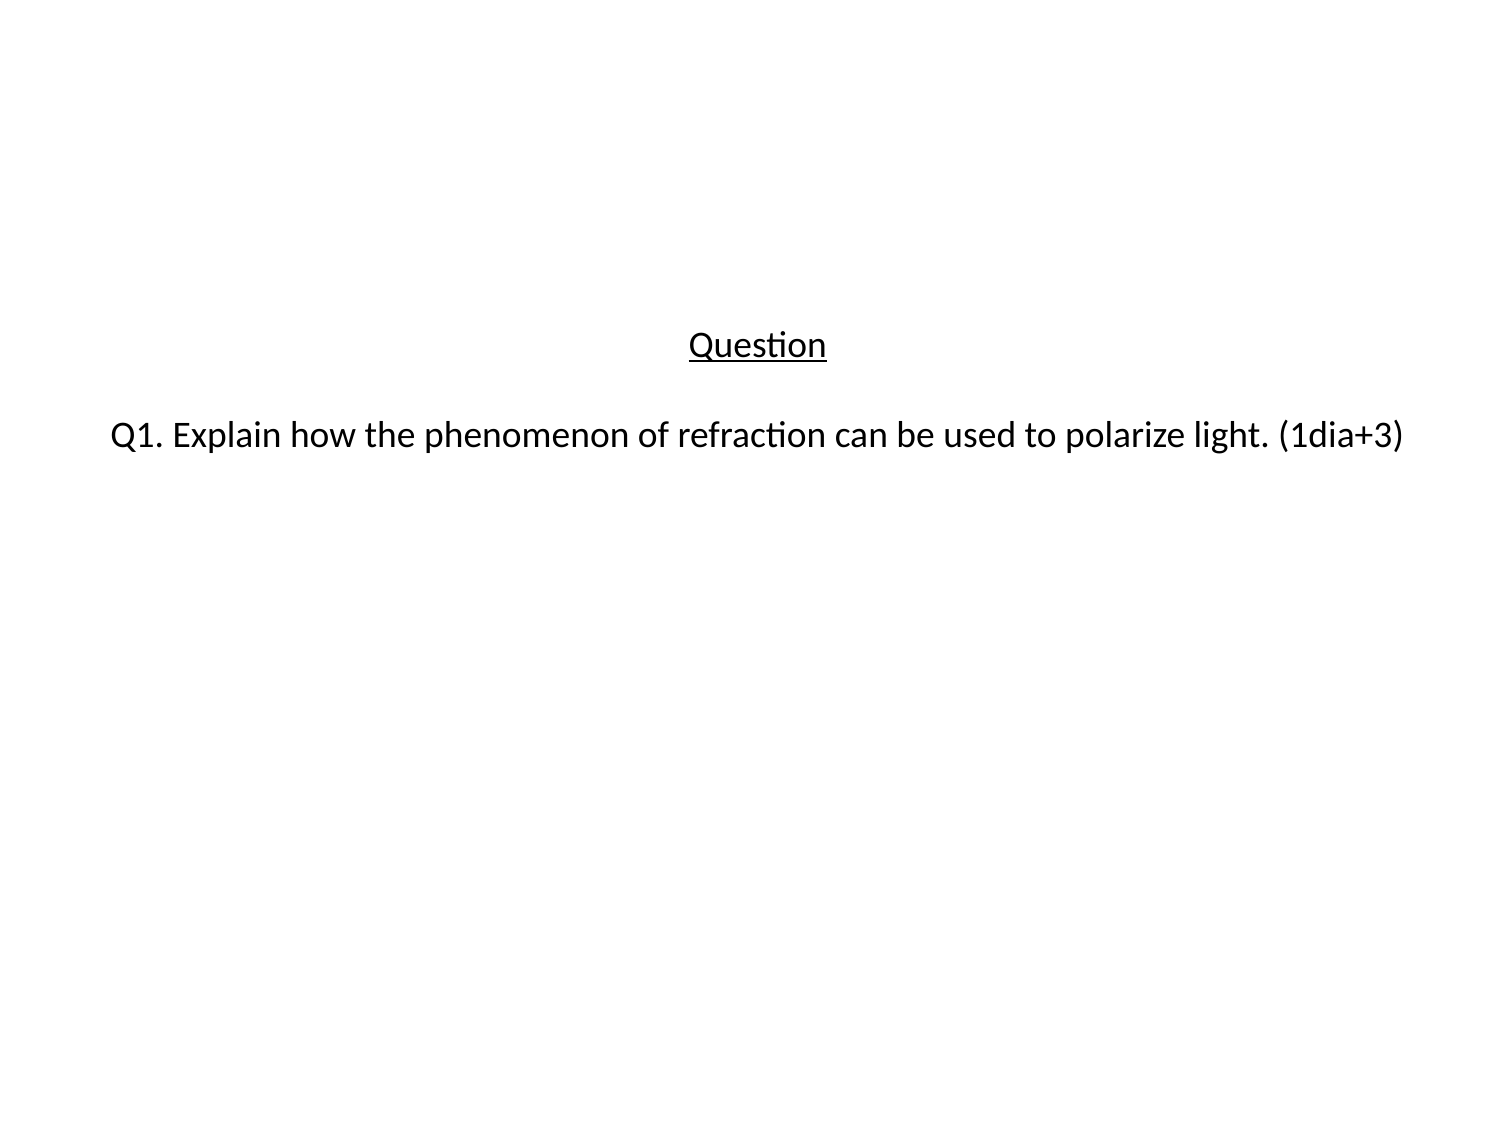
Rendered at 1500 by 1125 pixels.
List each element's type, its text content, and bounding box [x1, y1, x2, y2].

text_box Question Q1. Explain how the phenomenon of refraction can be used to polarize light. (1dia+3) [95, 312, 1420, 508]
